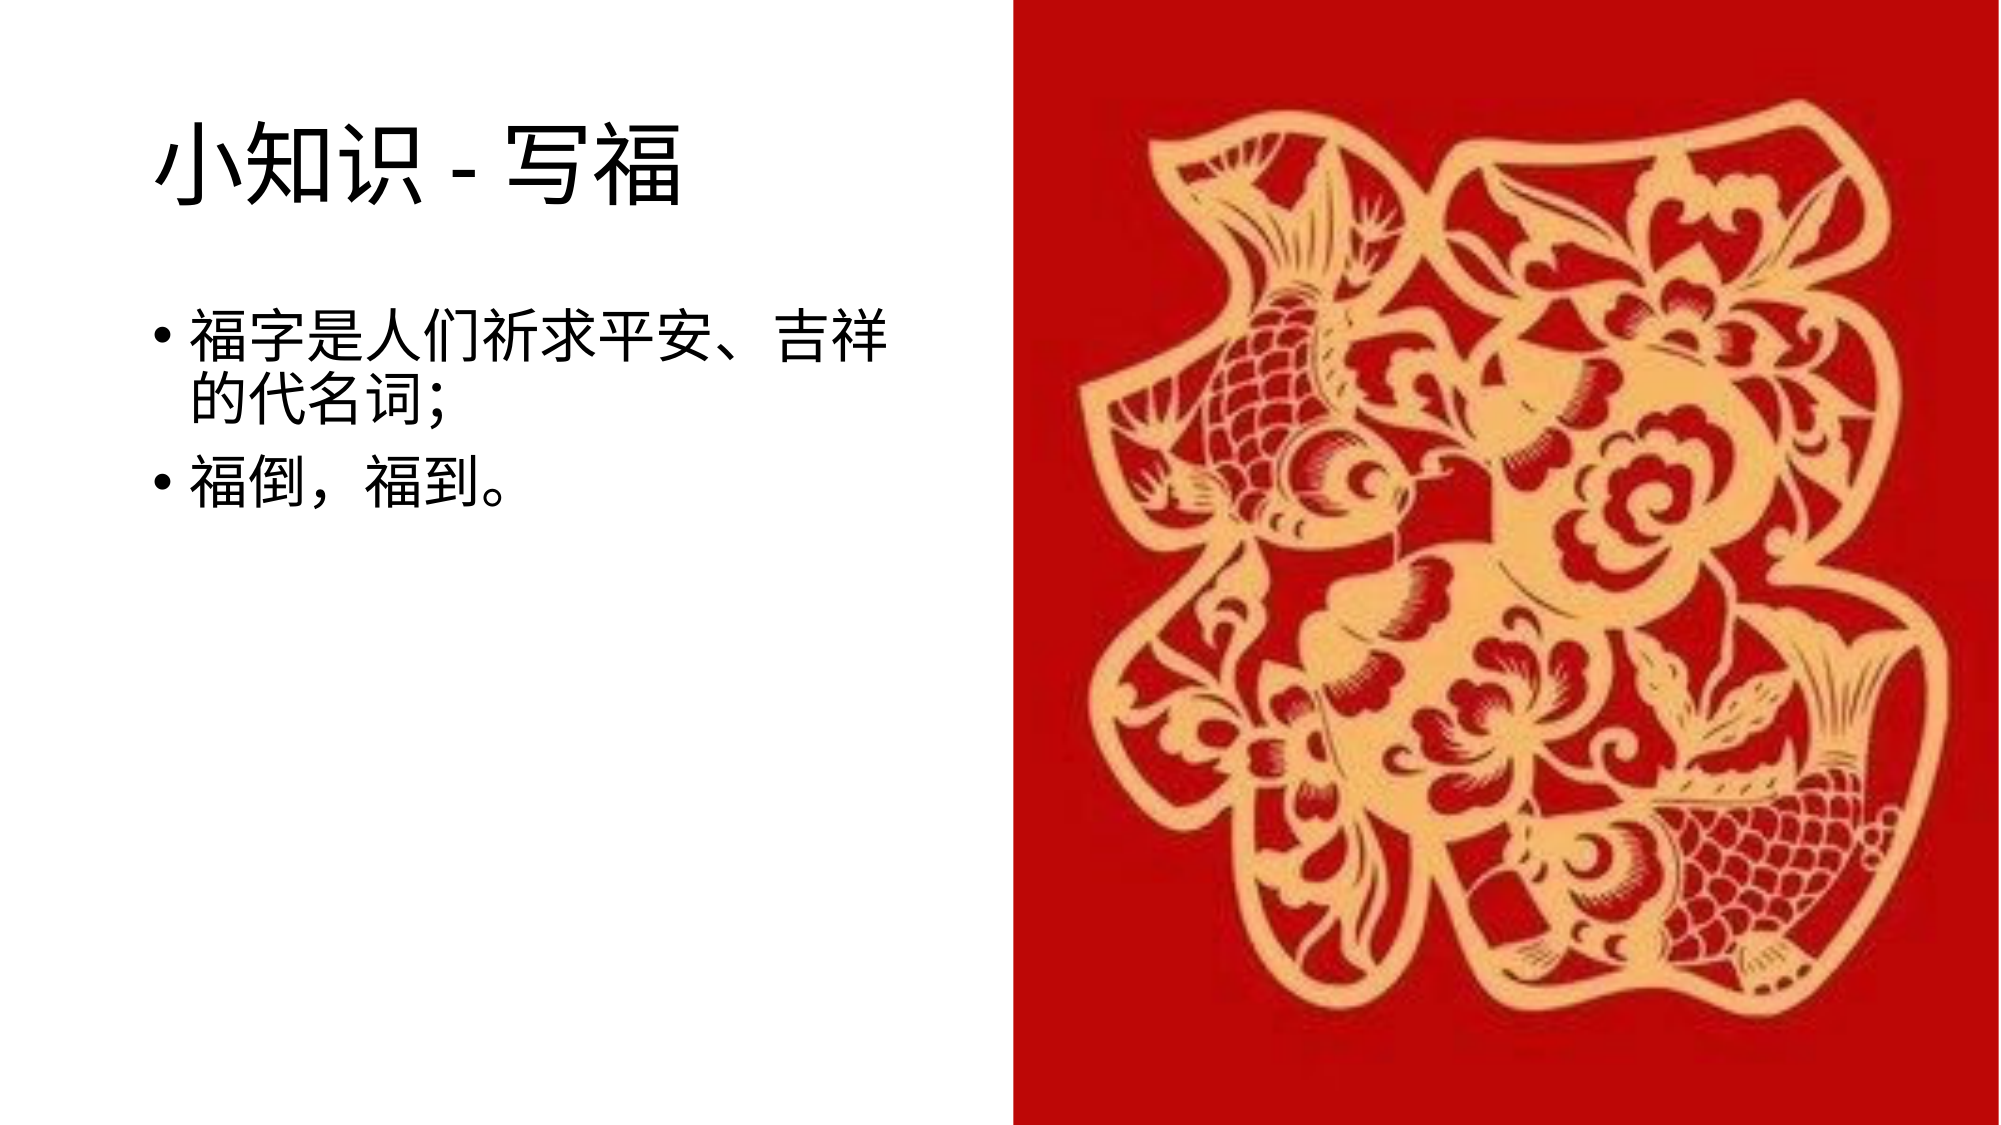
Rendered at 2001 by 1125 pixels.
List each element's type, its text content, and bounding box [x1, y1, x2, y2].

list 福字是人们祈求平安、吉祥的代名词； 福倒，福到。 [137, 299, 945, 1014]
picture [1013, 0, 1999, 1125]
title 小知识-写福 [137, 59, 1013, 278]
